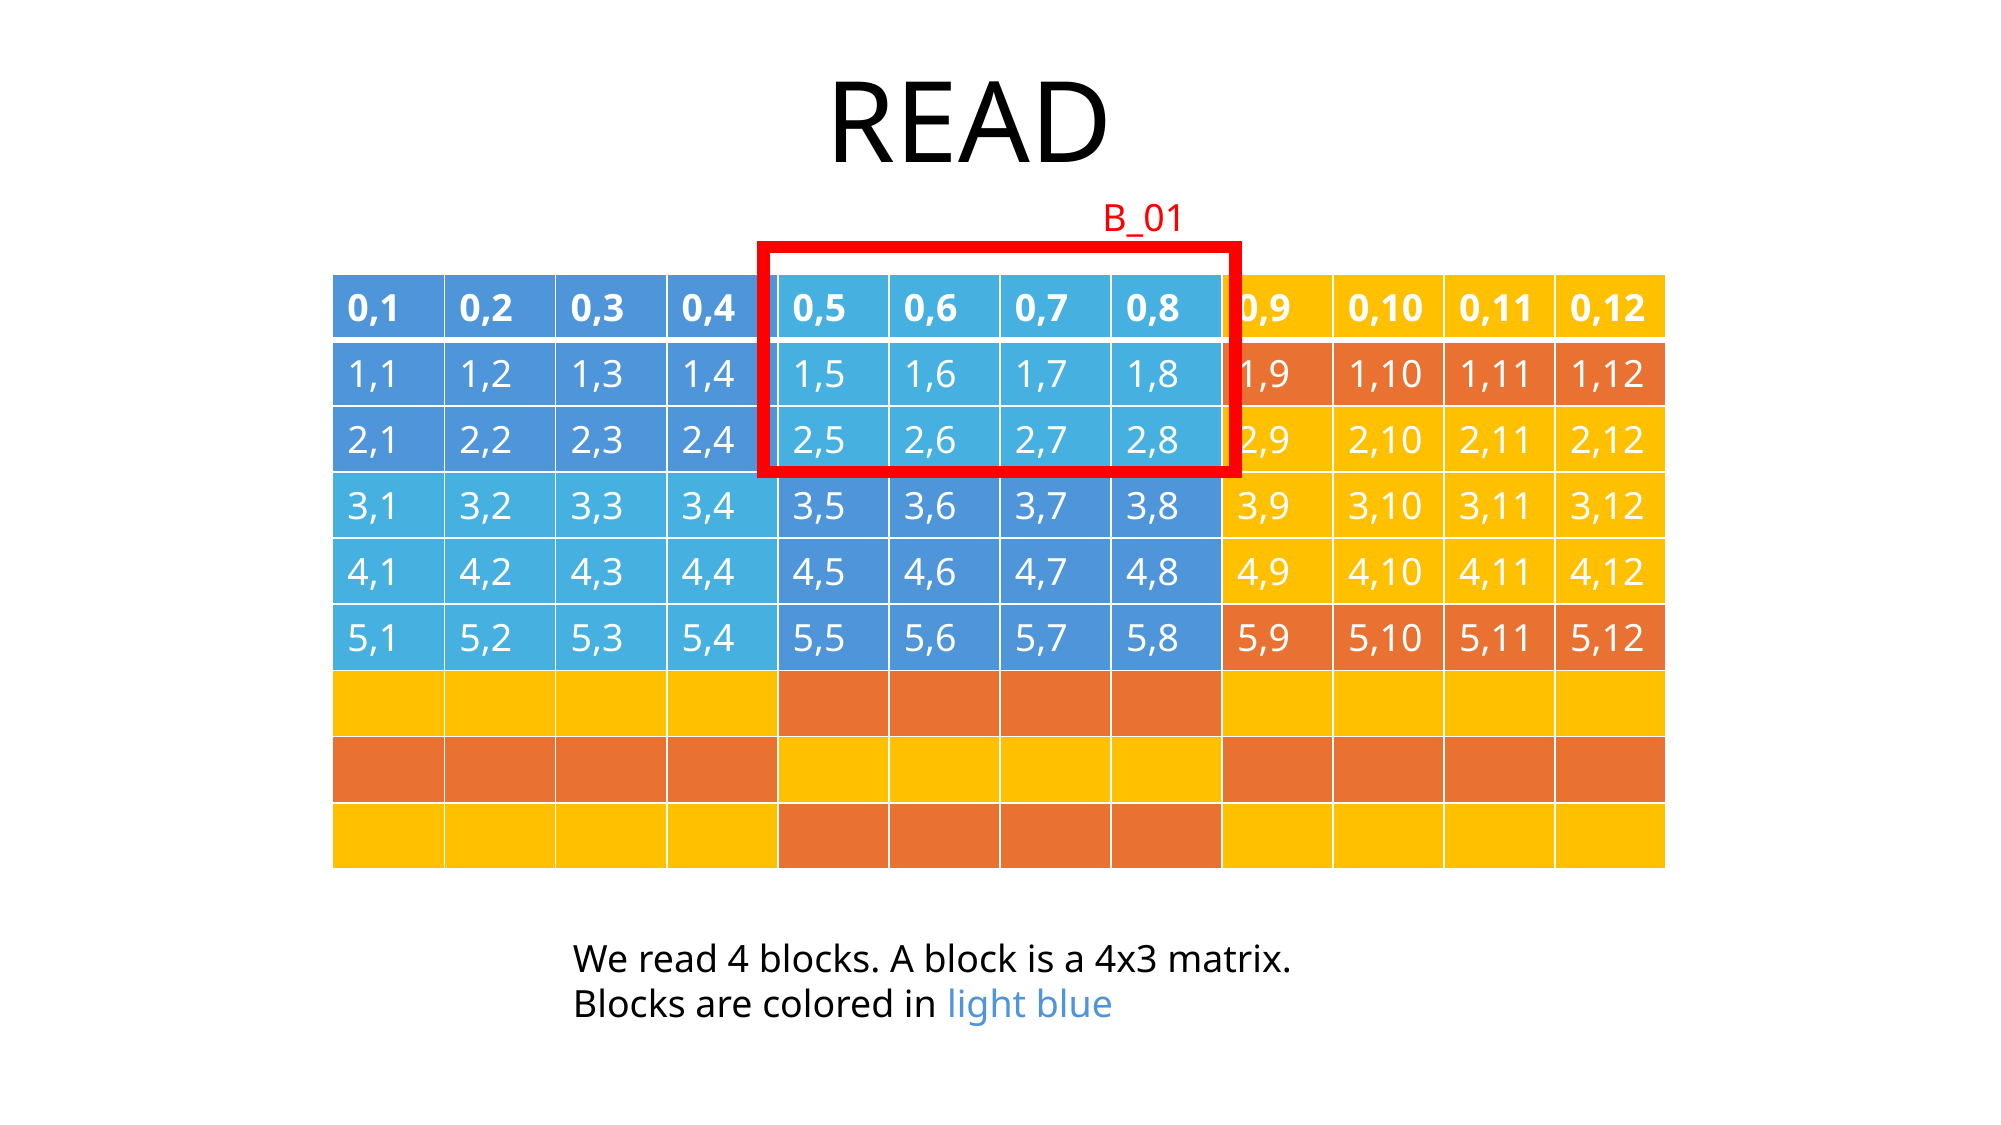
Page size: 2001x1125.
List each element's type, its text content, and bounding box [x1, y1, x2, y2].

table_header 0,4 [668, 275, 762, 337]
table_cell 5,9 [1223, 605, 1332, 670]
table_cell 1,4 [668, 343, 762, 405]
table_cell [1334, 804, 1443, 868]
table_cell 3,8 [1112, 473, 1221, 537]
table_cell [1556, 737, 1665, 802]
table_cell 5,7 [1001, 605, 1110, 670]
table_cell 5,4 [668, 605, 777, 670]
table_header 0,1 [333, 275, 444, 337]
table_cell [333, 671, 444, 736]
table_header 0,3 [556, 275, 666, 337]
table_cell 3,11 [1445, 473, 1554, 537]
table_cell 2,1 [333, 407, 444, 471]
table_cell [1334, 737, 1443, 802]
table_cell 5,12 [1556, 605, 1665, 670]
table_cell 4,12 [1556, 539, 1665, 603]
table_cell [1112, 804, 1221, 868]
text_box READ [810, 42, 1128, 193]
table_cell 2,11 [1445, 407, 1554, 471]
table_cell [1112, 737, 1221, 802]
table_cell [1112, 671, 1221, 736]
table_header 0,12 [1556, 275, 1665, 337]
table_cell 2,10 [1334, 407, 1443, 471]
table_cell 2,9 [1237, 407, 1332, 471]
table_cell 2,4 [668, 407, 762, 471]
text_box B_01 [1087, 186, 1202, 247]
table_header 0,10 [1334, 275, 1443, 337]
table_cell 5,8 [1112, 605, 1221, 670]
table_cell 1,2 [445, 343, 555, 405]
table_cell [1223, 804, 1332, 868]
table_cell 2,12 [1556, 407, 1665, 471]
table_cell [1001, 804, 1110, 868]
table_cell [1223, 671, 1332, 736]
table_cell 5,6 [890, 605, 999, 670]
table_cell 4,10 [1334, 539, 1443, 603]
table_cell 3,5 [779, 473, 888, 537]
table_cell [556, 671, 666, 736]
table_cell [1001, 671, 1110, 736]
table_cell [333, 737, 444, 802]
table_cell 3,3 [556, 473, 666, 537]
table_cell [779, 804, 888, 868]
table_cell 3,6 [890, 473, 999, 537]
table_cell [890, 804, 999, 868]
table_cell [890, 737, 999, 802]
text_box We read 4 blocks. A block is a 4x3 matrix. Blocks are colored in light blue [558, 927, 1308, 1033]
table_cell 5,11 [1445, 605, 1554, 670]
table_cell [779, 671, 888, 736]
table_cell [556, 737, 666, 802]
table_cell [1445, 804, 1554, 868]
table_header 0,9 [1237, 275, 1332, 337]
table_header 0,11 [1445, 275, 1554, 337]
table_cell 3,9 [1223, 473, 1332, 537]
table_cell 1,10 [1334, 343, 1443, 405]
table_cell 3,10 [1334, 473, 1443, 537]
table_cell 4,4 [668, 539, 777, 603]
table_cell 3,4 [668, 473, 777, 537]
table_cell 1,11 [1445, 343, 1554, 405]
table_cell [668, 804, 777, 868]
table_cell [1445, 737, 1554, 802]
table_cell 2,2 [445, 407, 555, 471]
table_cell [668, 737, 777, 802]
table_cell [1223, 737, 1332, 802]
table_cell [1556, 804, 1665, 868]
table_cell [333, 804, 444, 868]
table_header 0,2 [445, 275, 555, 337]
table_cell [445, 737, 555, 802]
table_cell 4,8 [1112, 539, 1221, 603]
table_cell 5,5 [779, 605, 888, 670]
table_cell 5,1 [333, 605, 444, 670]
table_cell 3,12 [1556, 473, 1665, 537]
table_cell 1,12 [1556, 343, 1665, 405]
table_cell 3,1 [333, 473, 444, 537]
table_cell 4,5 [779, 539, 888, 603]
table_cell 4,3 [556, 539, 666, 603]
table_cell 4,2 [445, 539, 555, 603]
table_cell 1,3 [556, 343, 666, 405]
table_cell 5,10 [1334, 605, 1443, 670]
table_cell 5,3 [556, 605, 666, 670]
table_cell [1334, 671, 1443, 736]
table_cell 2,3 [556, 407, 666, 471]
table_cell 5,2 [445, 605, 555, 670]
table_cell [890, 671, 999, 736]
table_cell 4,6 [890, 539, 999, 603]
table_cell [445, 804, 555, 868]
table_cell 4,11 [1445, 539, 1554, 603]
table_cell [556, 804, 666, 868]
table_cell 4,1 [333, 539, 444, 603]
table_cell 1,1 [333, 343, 444, 405]
table_cell [1001, 737, 1110, 802]
table_cell 4,9 [1223, 539, 1332, 603]
table_cell [1556, 671, 1665, 736]
table_cell [445, 671, 555, 736]
table_cell 3,2 [445, 473, 555, 537]
table_cell [779, 737, 888, 802]
table_cell [668, 671, 777, 736]
table_cell 1,9 [1237, 343, 1332, 405]
table_cell 4,7 [1001, 539, 1110, 603]
table_cell [1445, 671, 1554, 736]
table_cell 3,7 [1001, 473, 1110, 537]
text_box [762, 245, 1237, 473]
